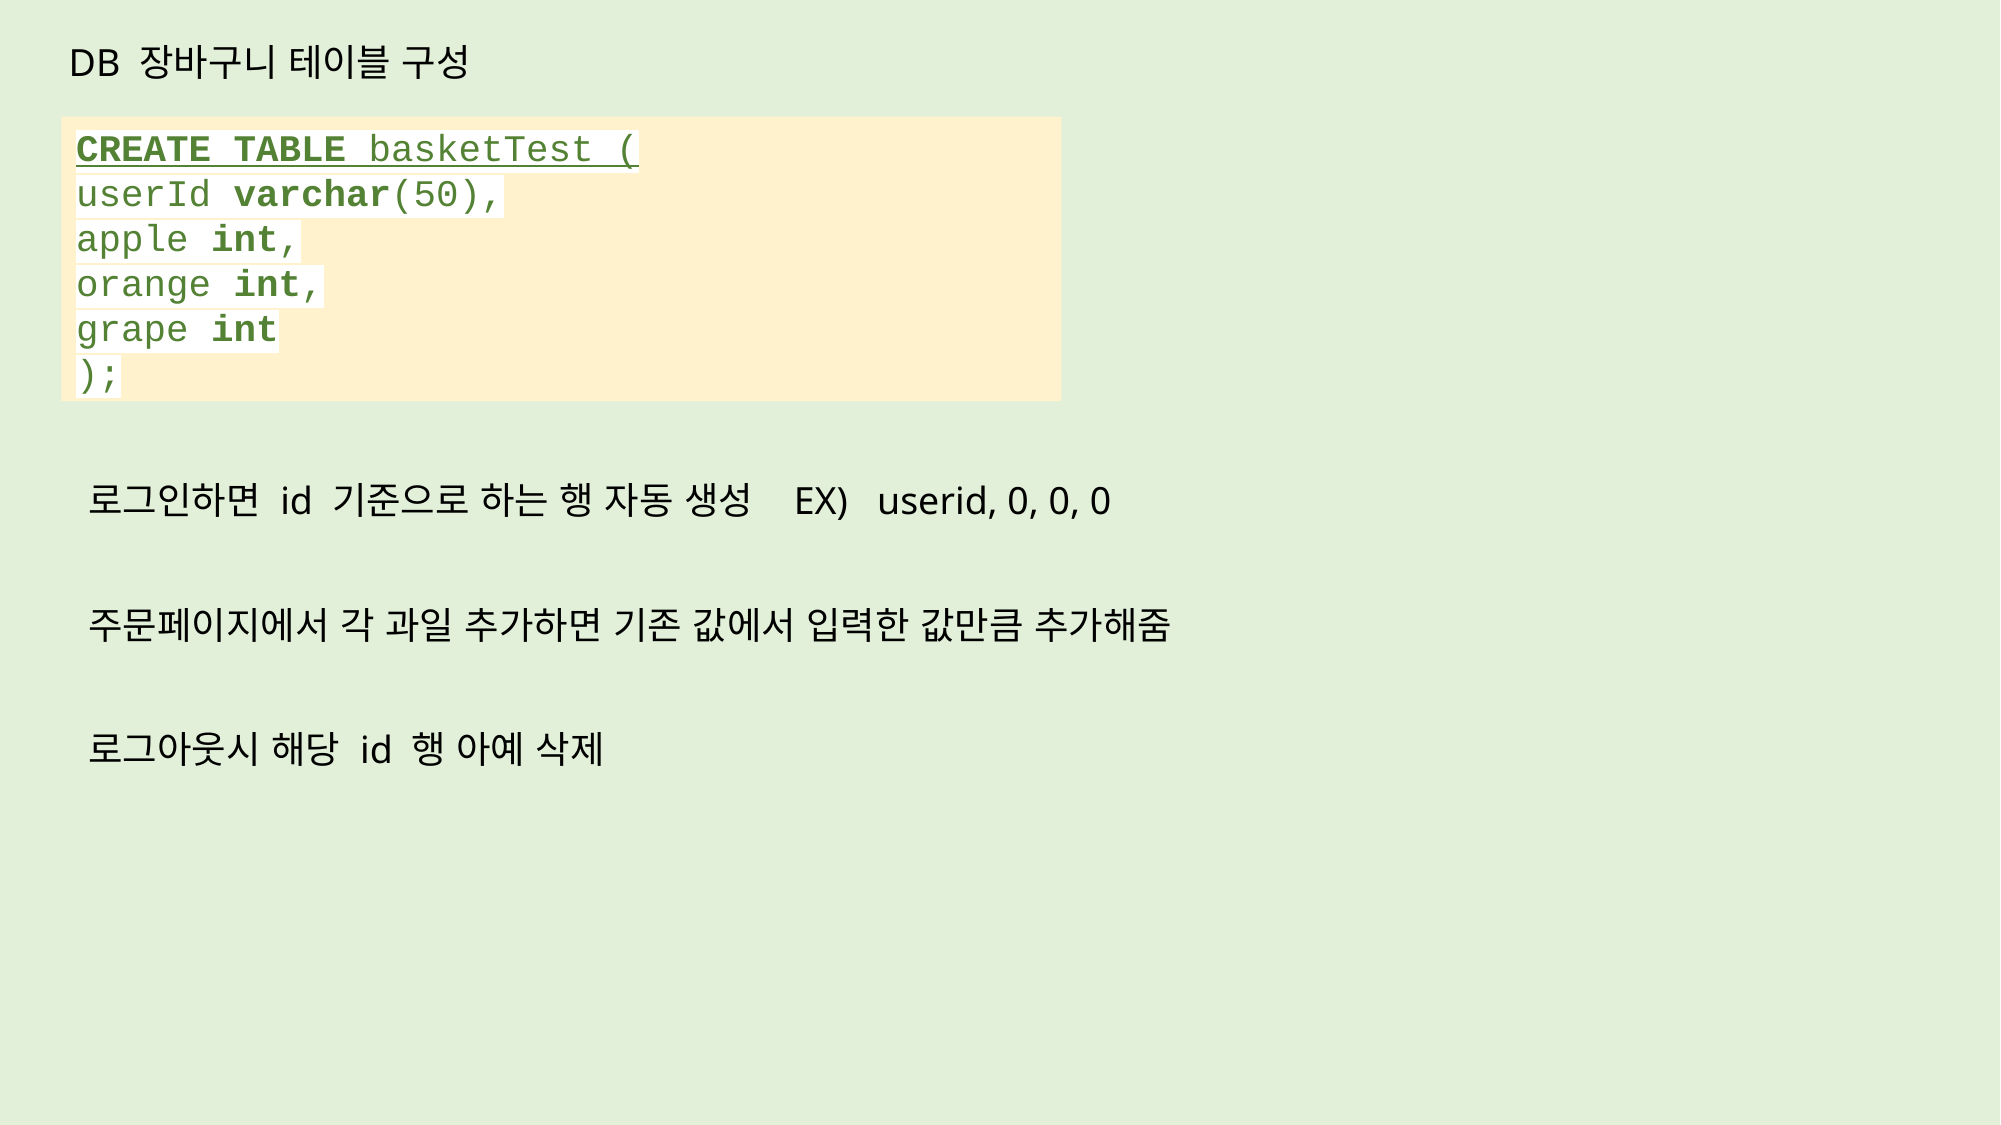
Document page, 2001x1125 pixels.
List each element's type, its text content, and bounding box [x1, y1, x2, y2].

text_box 주문페이지에서 각 과일 추가하면 기존 값에서 입력한 값만큼 추가해줌 [73, 594, 1612, 655]
text_box 로그인하면 id 기준으로 하는 행 자동 생성 EX) userid, 0, 0, 0 [73, 469, 1612, 530]
text_box 로그아웃시 해당 id 행 아예 삭제 [73, 719, 1612, 779]
text_box CREATE TABLE basketTest ( userId varchar(50), apple int, orange int, grape int ); [61, 116, 1062, 402]
text_box DB 장바구니 테이블 구성 [53, 31, 797, 92]
